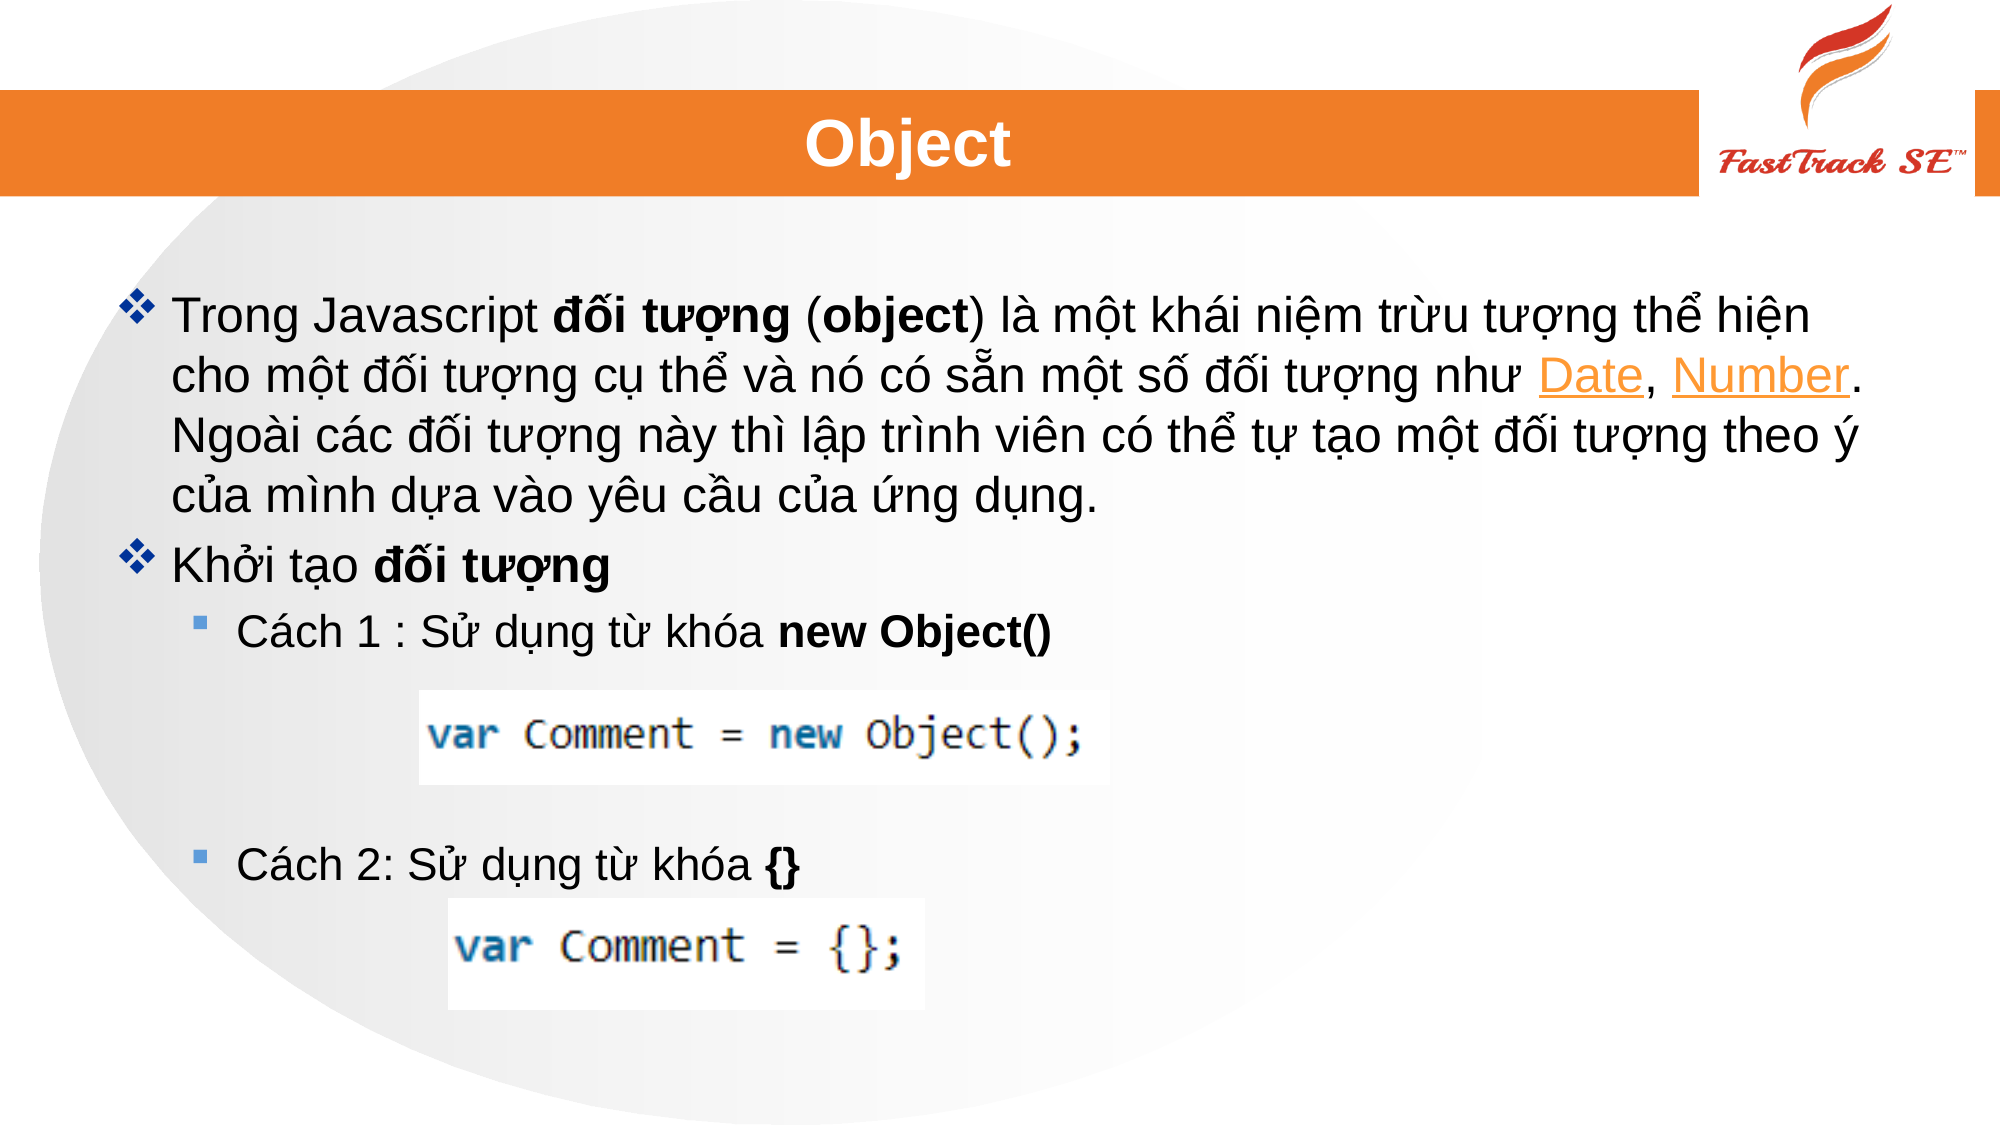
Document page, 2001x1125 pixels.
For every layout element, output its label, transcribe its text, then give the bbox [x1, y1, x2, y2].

list Trong Javascript đối tượng (object) là một khái niệm trừu tượng thể hiện cho một đối tượng cụ thể và nó có sẵn một số đối tượng như Date, Number. Ngoài các đối tượng này thì lập trình viên có thể tự tạo một đối tượng theo ý của mình dựa vào yêu cầu của ứng dụng. Khởi tạo đối tượng Cách 1 : Sử dụng từ khóa new Object() Cách 2: Sử dụng từ khóa {} [99, 275, 1909, 1038]
picture [1700, 0, 1975, 192]
title Object [249, 99, 1567, 180]
picture [419, 690, 1110, 785]
picture [448, 898, 926, 1010]
